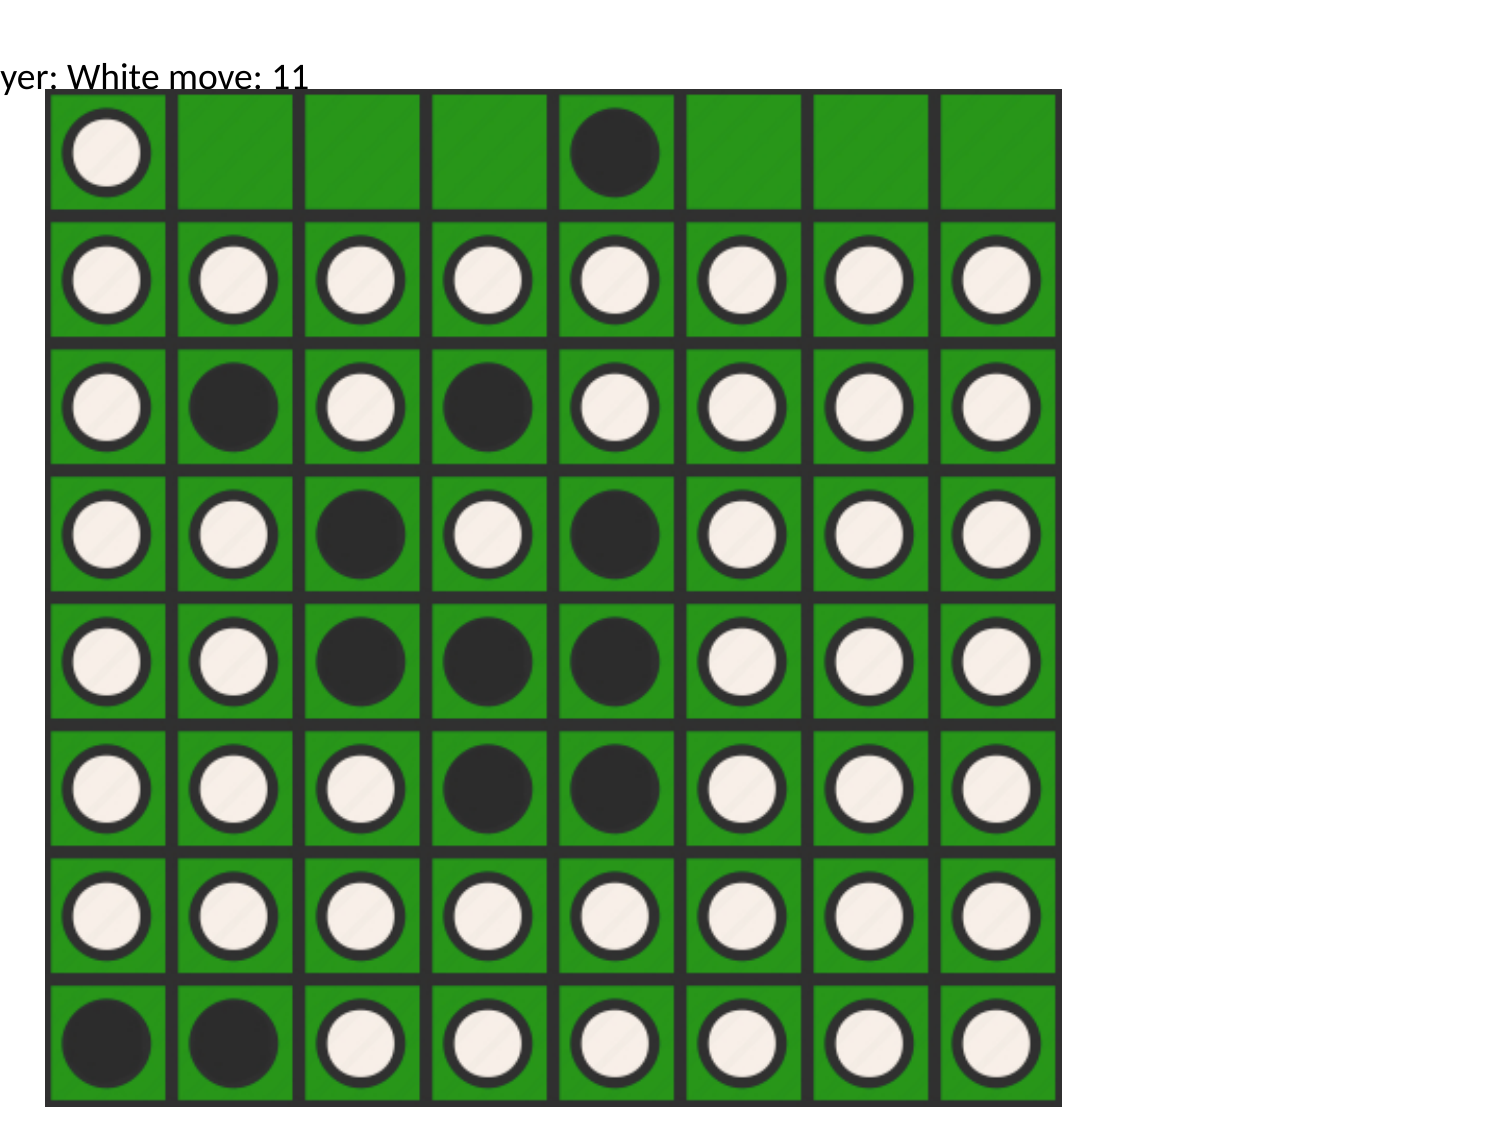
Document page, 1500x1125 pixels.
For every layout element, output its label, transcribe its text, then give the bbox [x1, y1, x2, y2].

picture [44, 89, 1062, 1107]
text_box turn: 54 player: White move: 11 [0, 44, 325, 105]
